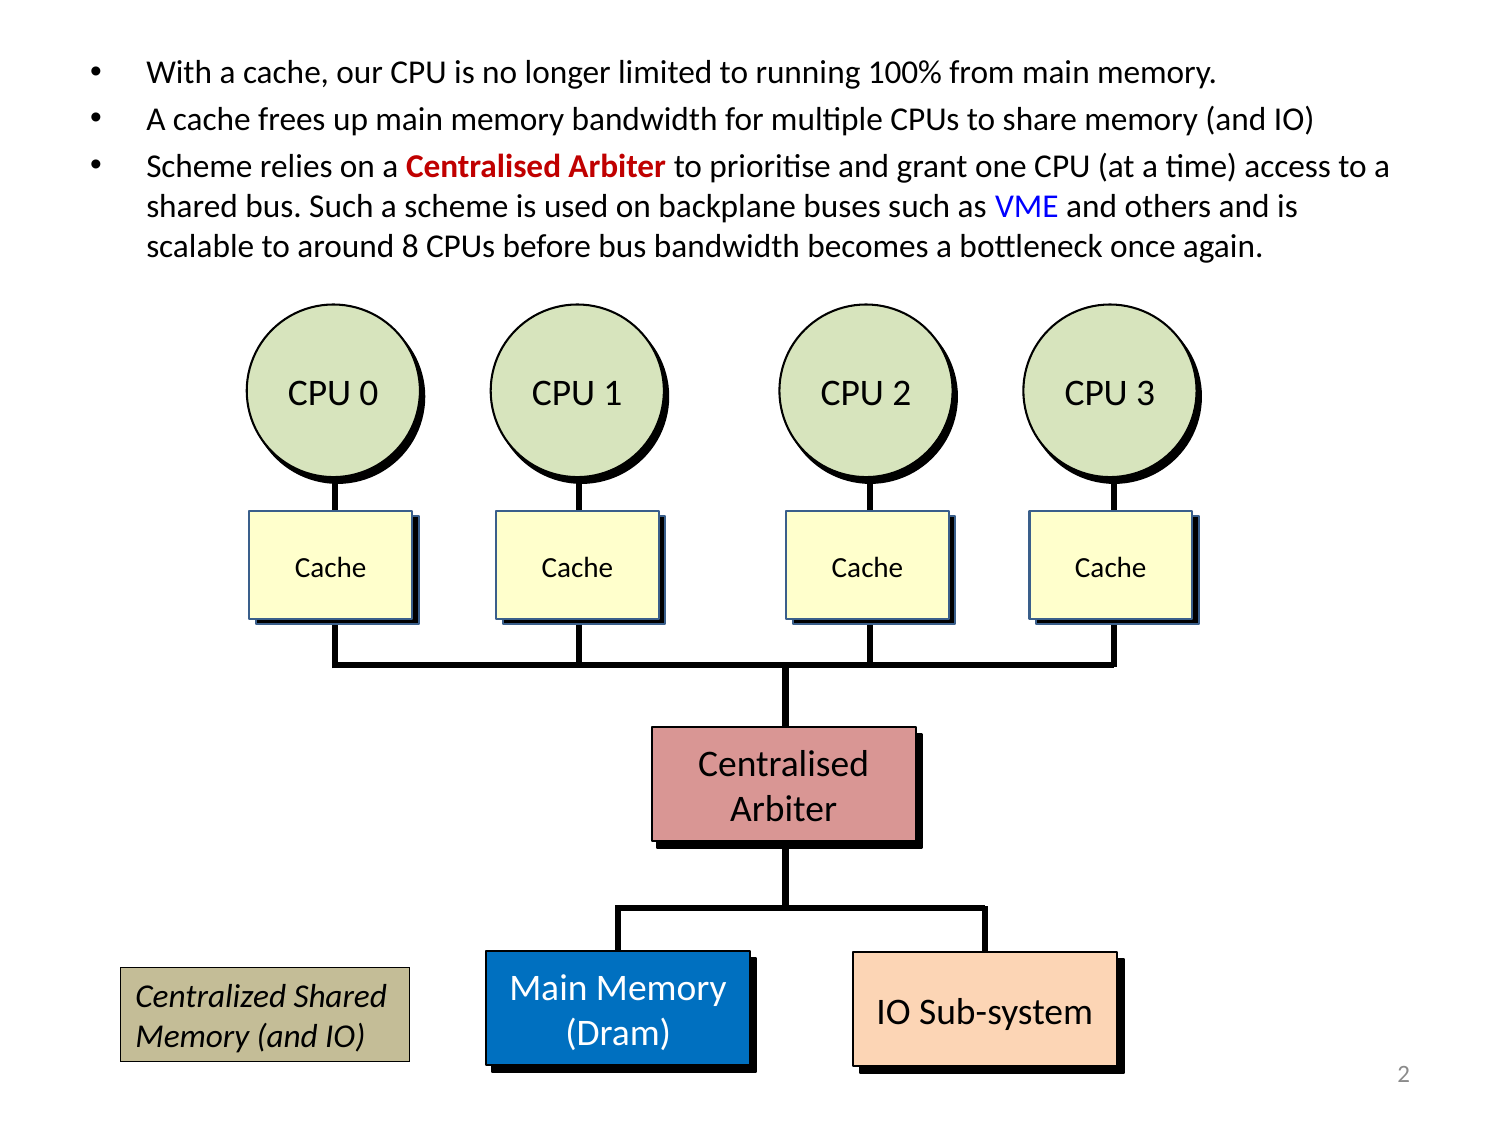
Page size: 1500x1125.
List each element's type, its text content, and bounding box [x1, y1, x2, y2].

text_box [1023, 304, 1202, 483]
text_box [490, 304, 669, 483]
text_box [485, 950, 757, 1073]
text_box Centralized Shared Memory (and IO) [120, 967, 410, 1062]
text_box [651, 726, 922, 848]
slide_number 2 [1074, 1042, 1425, 1103]
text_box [852, 951, 1125, 1074]
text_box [1029, 511, 1200, 624]
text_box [495, 511, 666, 624]
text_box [249, 511, 420, 624]
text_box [246, 304, 425, 483]
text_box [779, 304, 958, 483]
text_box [785, 511, 956, 624]
list With a cache, our CPU is no longer limited to running 100% from main memory. A cache frees up main memory bandwidth for multiple CPUs to share memory (and IO) Scheme relies on a Centralised Arbiter to prioritise and grant one CPU (at a time) access to a shared bus. Such a scheme is used on backplane buses such as VME and others and is scalable to around 8 CPUs before bus bandwidth becomes a bottleneck once again. [75, 43, 1425, 299]
